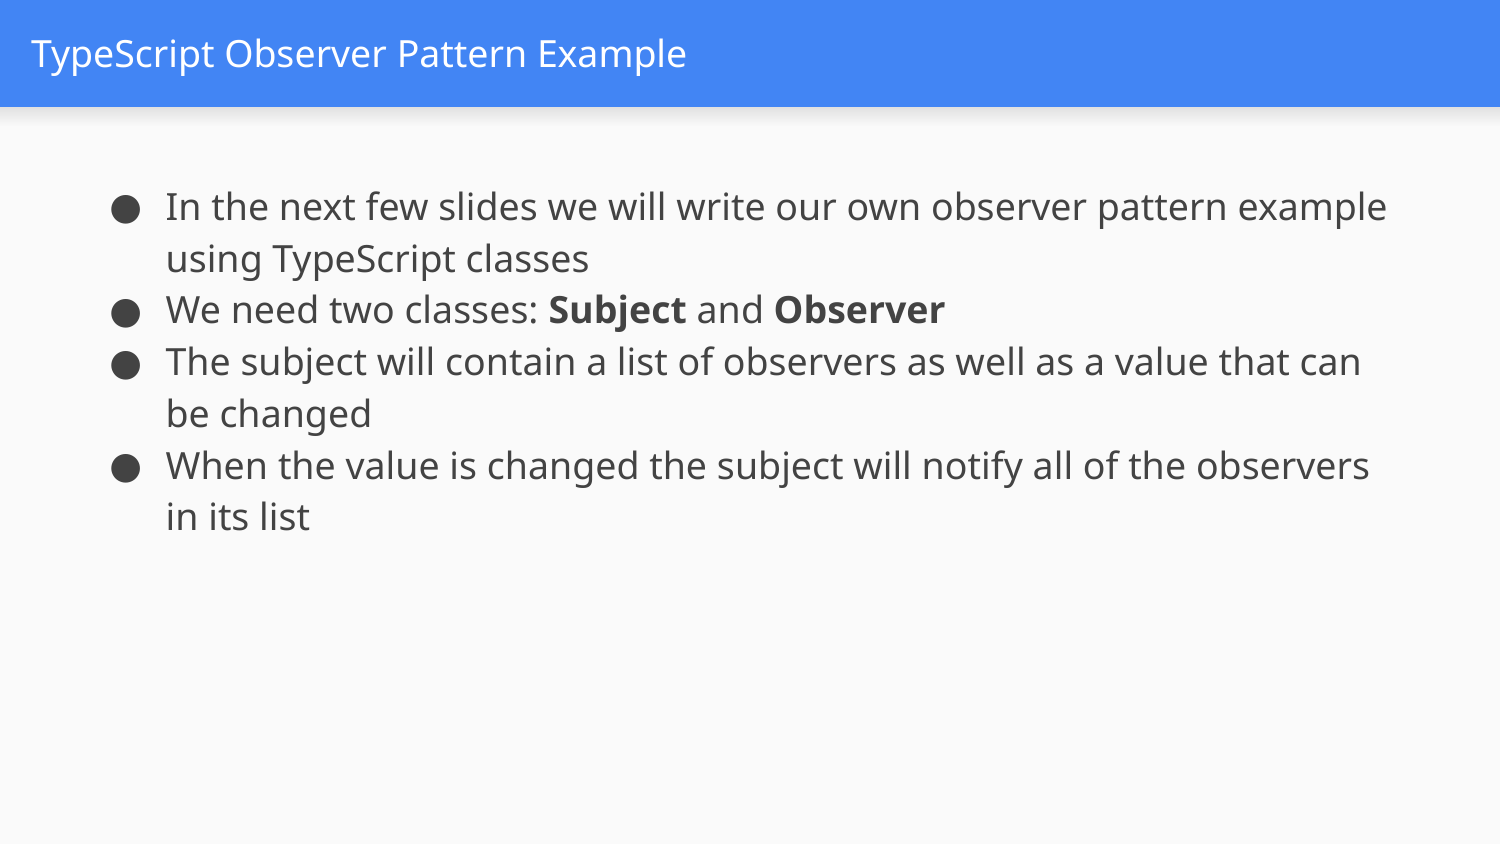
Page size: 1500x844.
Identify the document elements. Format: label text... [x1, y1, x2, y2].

title TypeScript Observer Pattern Example [16, 2, 1464, 102]
list In the next few slides we will write our own observer pattern example using TypeScript classes We need two classes: Subject and Observer The subject will contain a list of observers as well as a value that can be changed When the value is changed the subject will notify all of the observers in its list [75, 161, 1425, 771]
